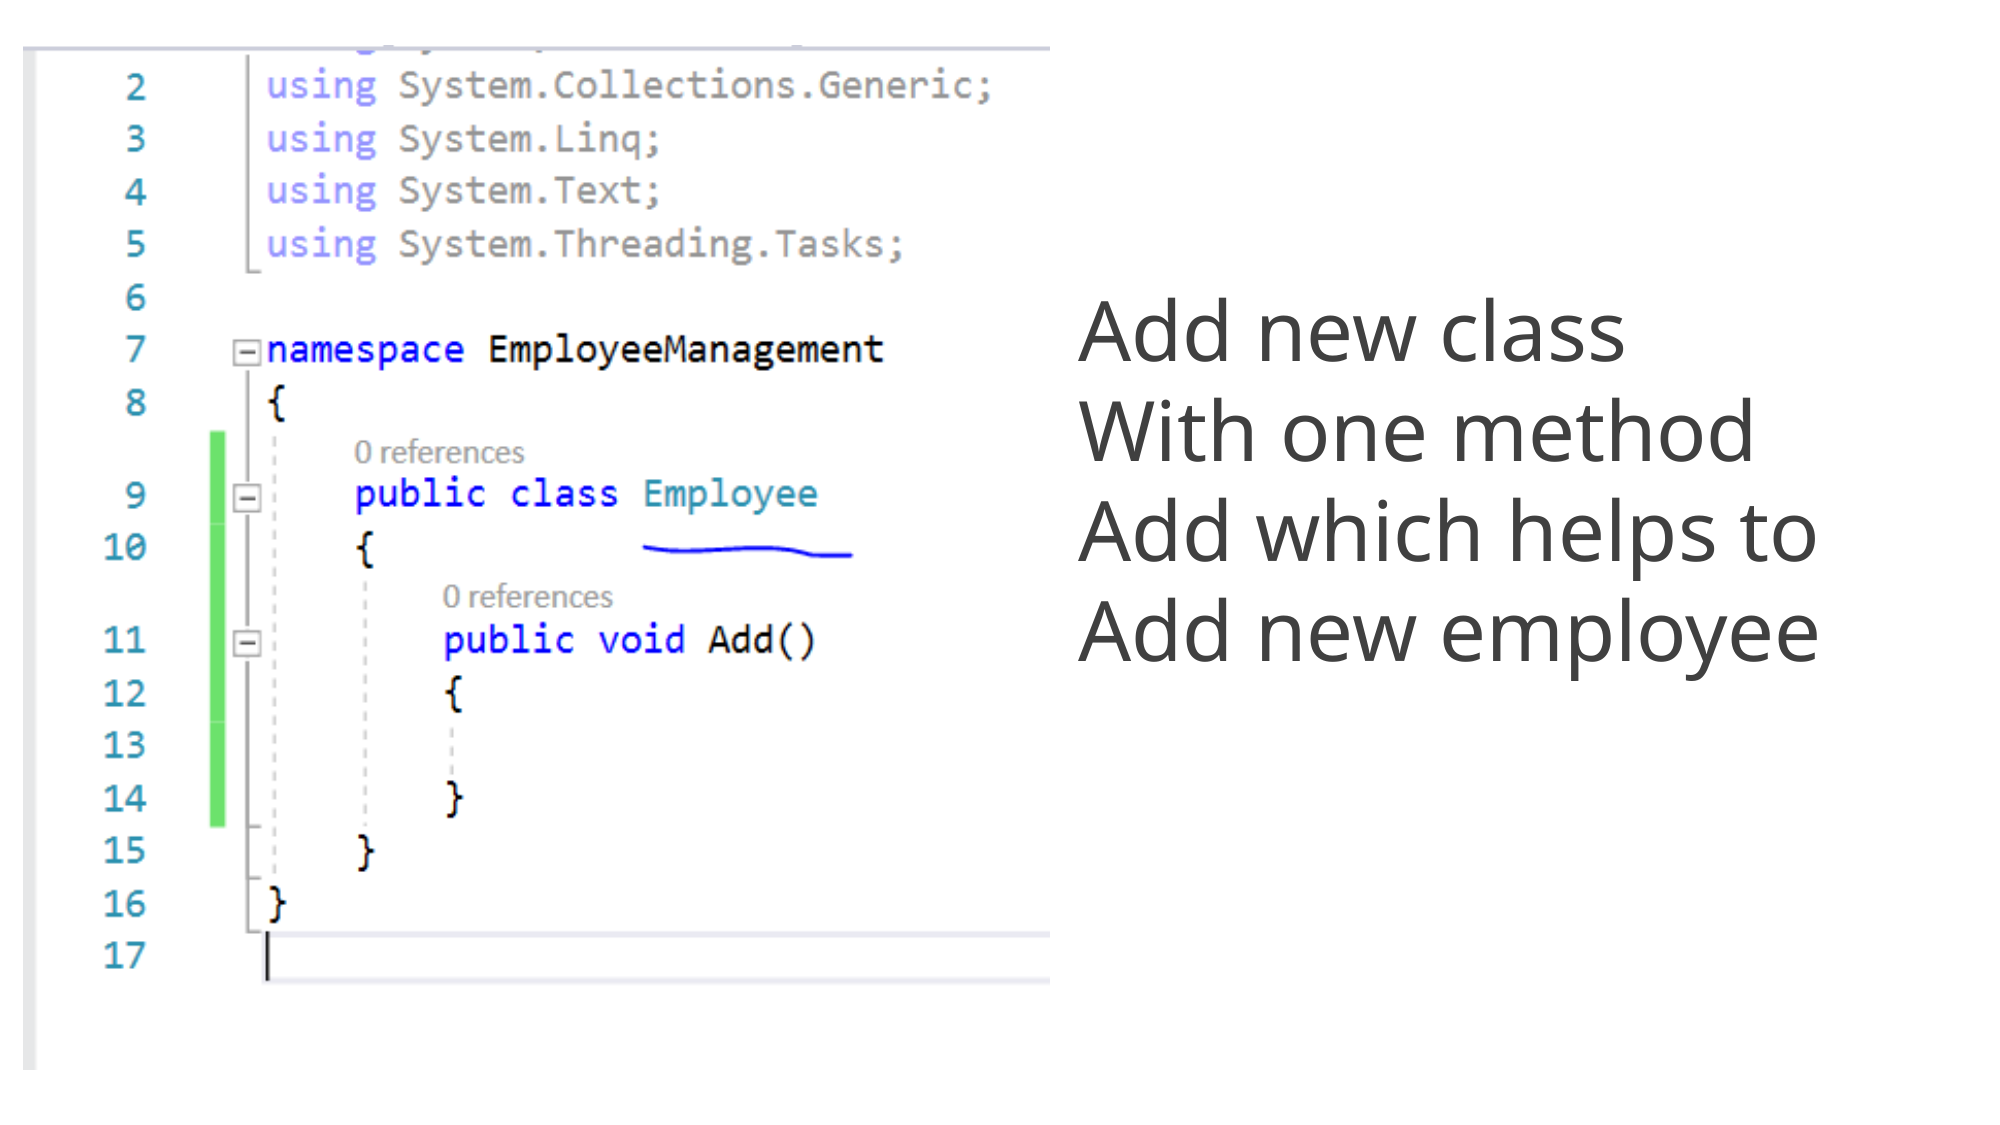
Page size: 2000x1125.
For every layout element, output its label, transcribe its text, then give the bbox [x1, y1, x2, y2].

text_box Add new class With one method Add which helps to Add new employee [1078, 278, 1823, 679]
picture [23, 45, 1051, 1071]
